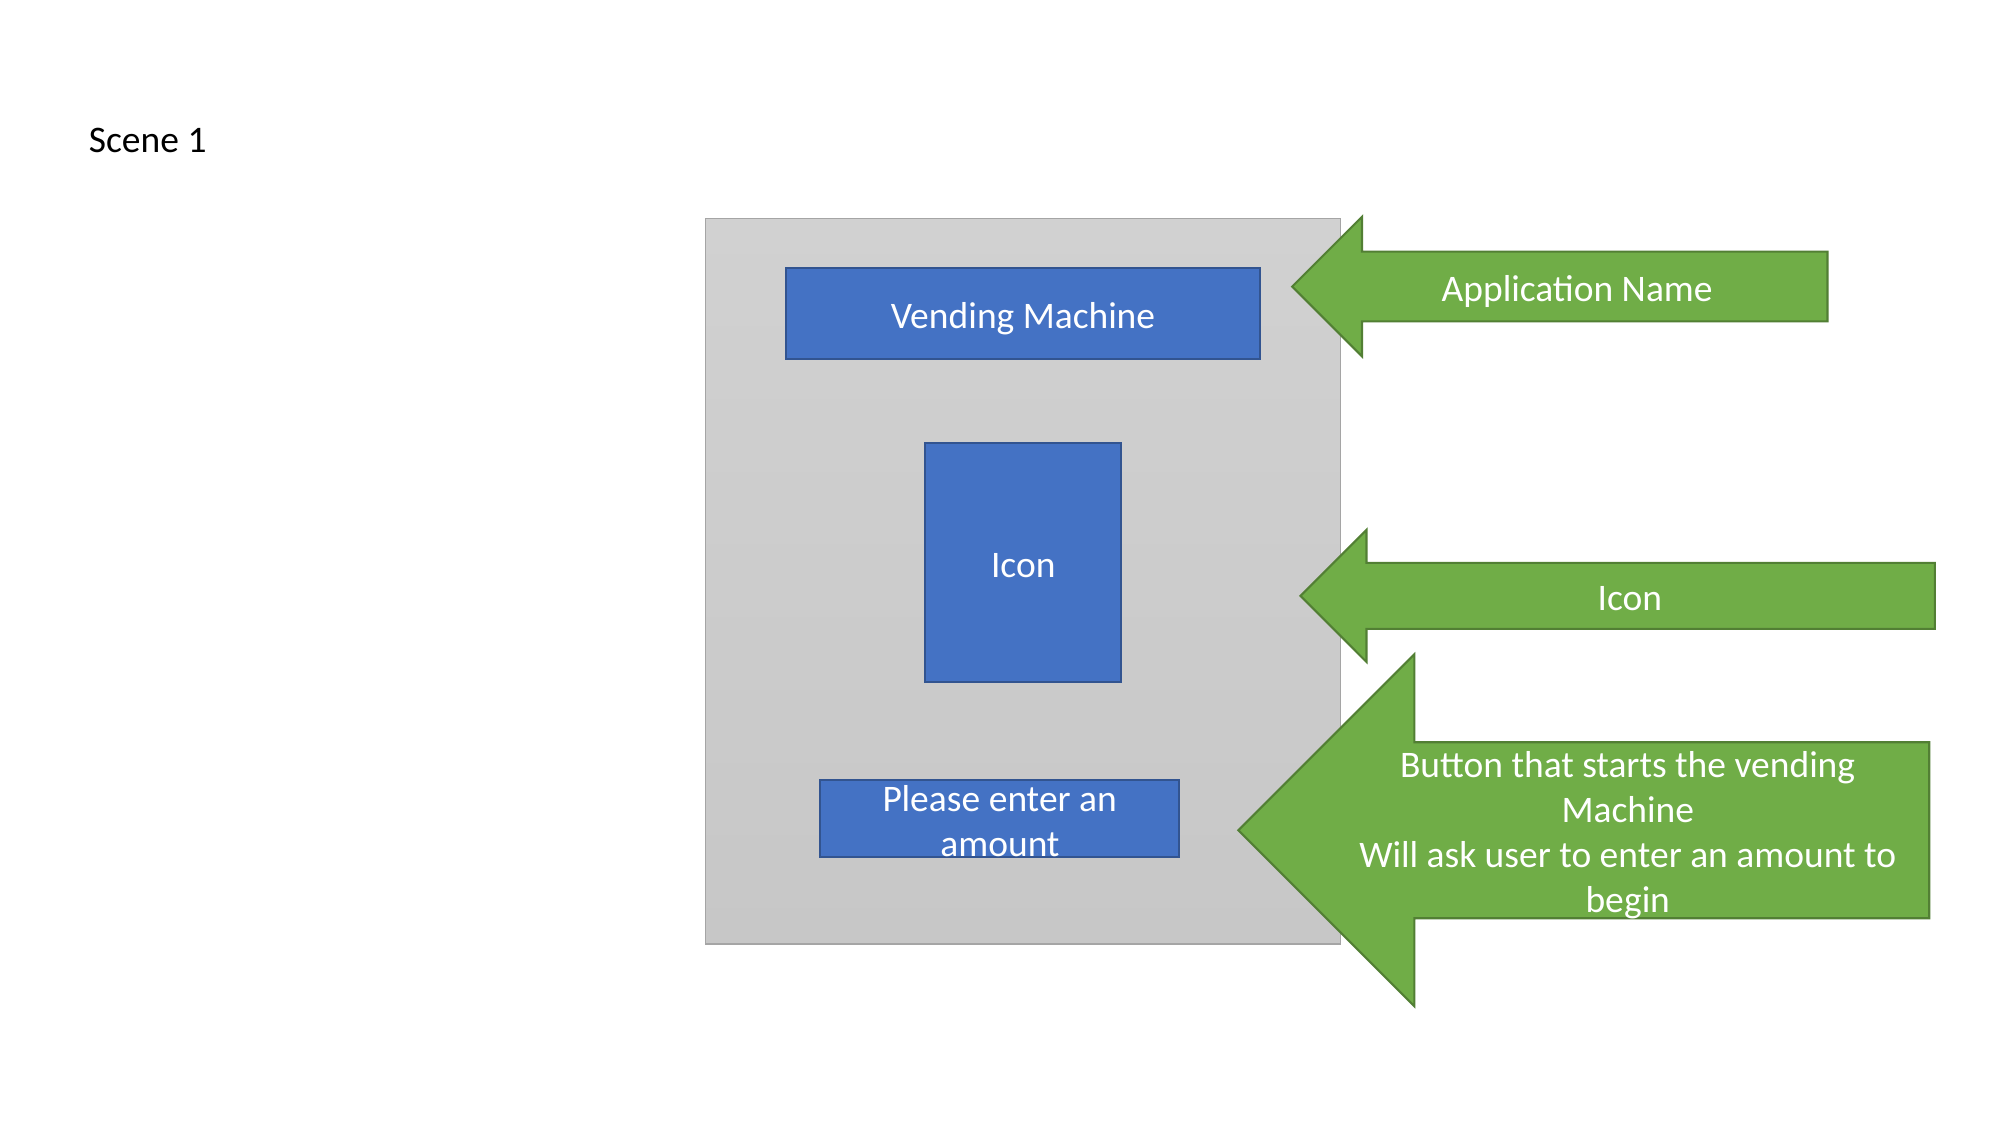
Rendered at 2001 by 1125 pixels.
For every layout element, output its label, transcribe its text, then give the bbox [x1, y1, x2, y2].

text_box Scene 1 [74, 107, 629, 168]
text_box Application Name [1290, 214, 1829, 359]
text_box Icon [924, 442, 1122, 683]
text_box Please enter an amount [819, 779, 1180, 858]
text_box Vending Machine [785, 267, 1261, 360]
text_box Icon [1298, 527, 1936, 665]
text_box [705, 218, 1341, 945]
text_box Button that starts the vending Machine Will ask user to enter an amount to begin [1236, 651, 1931, 1009]
